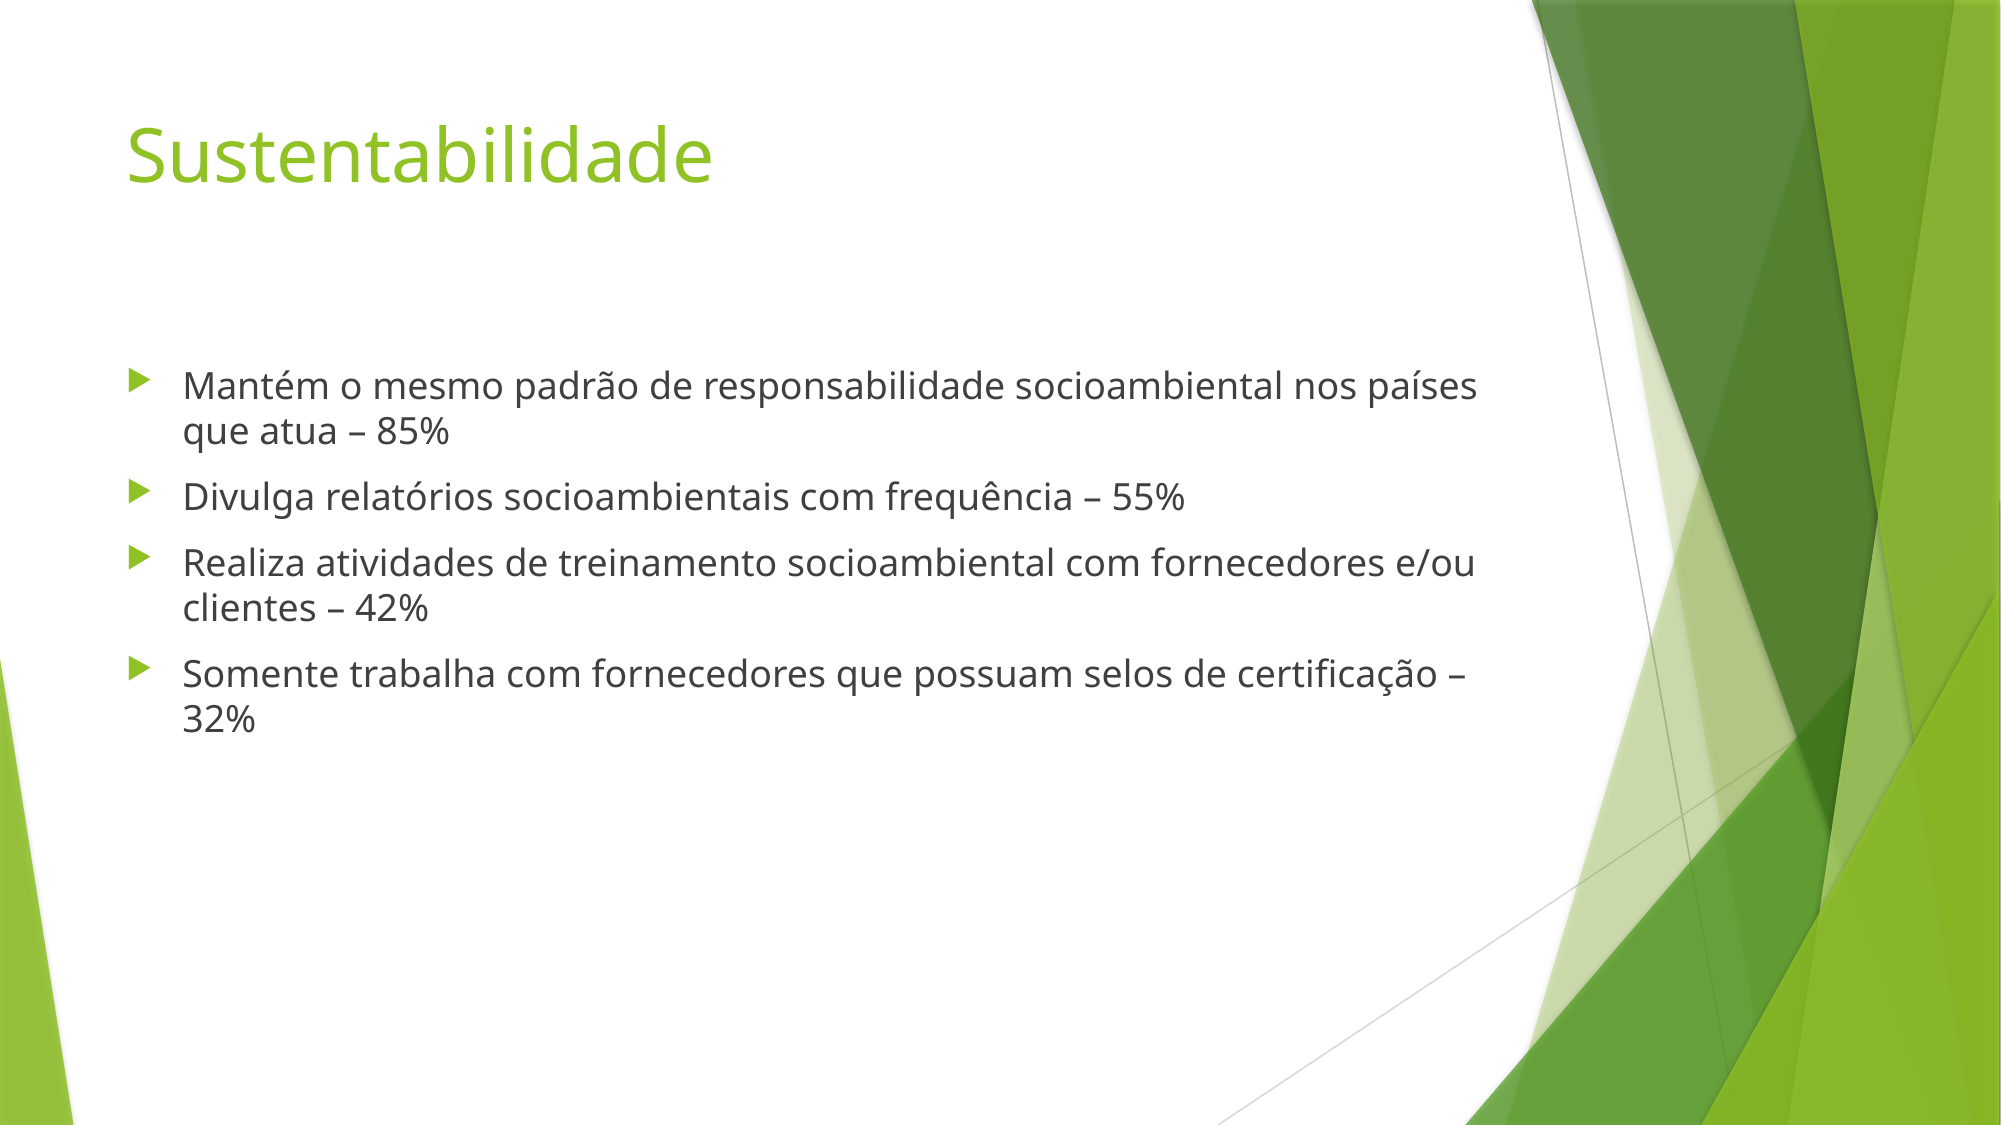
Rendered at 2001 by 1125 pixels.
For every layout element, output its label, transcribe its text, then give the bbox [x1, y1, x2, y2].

title Sustentabilidade [111, 99, 1522, 317]
list Mantém o mesmo padrão de responsabilidade socioambiental nos países que atua – 85% Divulga relatórios socioambientais com frequência – 55% Realiza atividades de treinamento socioambiental com fornecedores e/ou clientes – 42% Somente trabalha com fornecedores que possuam selos de certificação – 32% [111, 354, 1522, 992]
